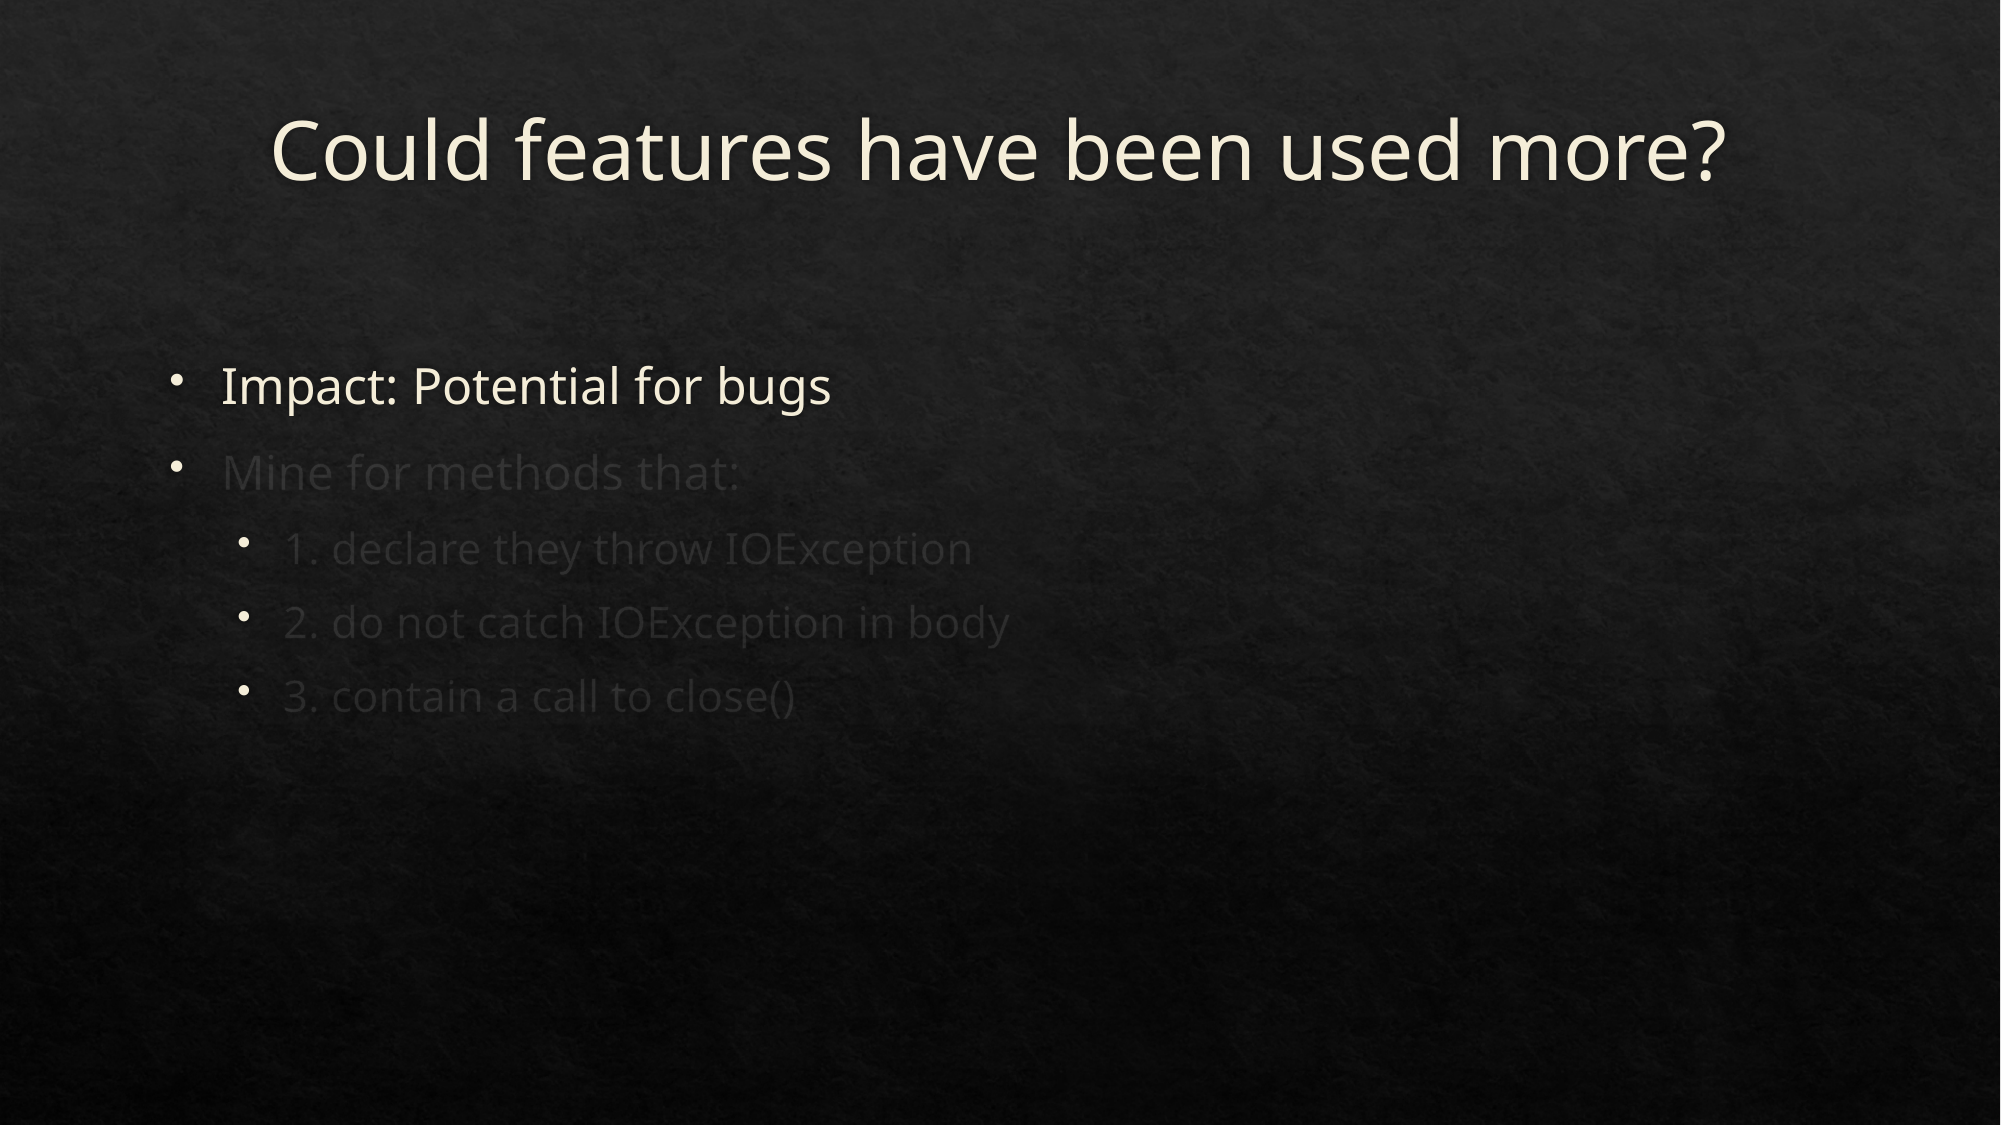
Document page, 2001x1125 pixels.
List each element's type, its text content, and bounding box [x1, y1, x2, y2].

list Impact: Potential for bugs Mine for methods that: 1. declare they throw IOException 2. do not catch IOException in body 3. contain a call to close() [149, 340, 1849, 950]
title Could features have been used more? [149, 99, 1849, 307]
